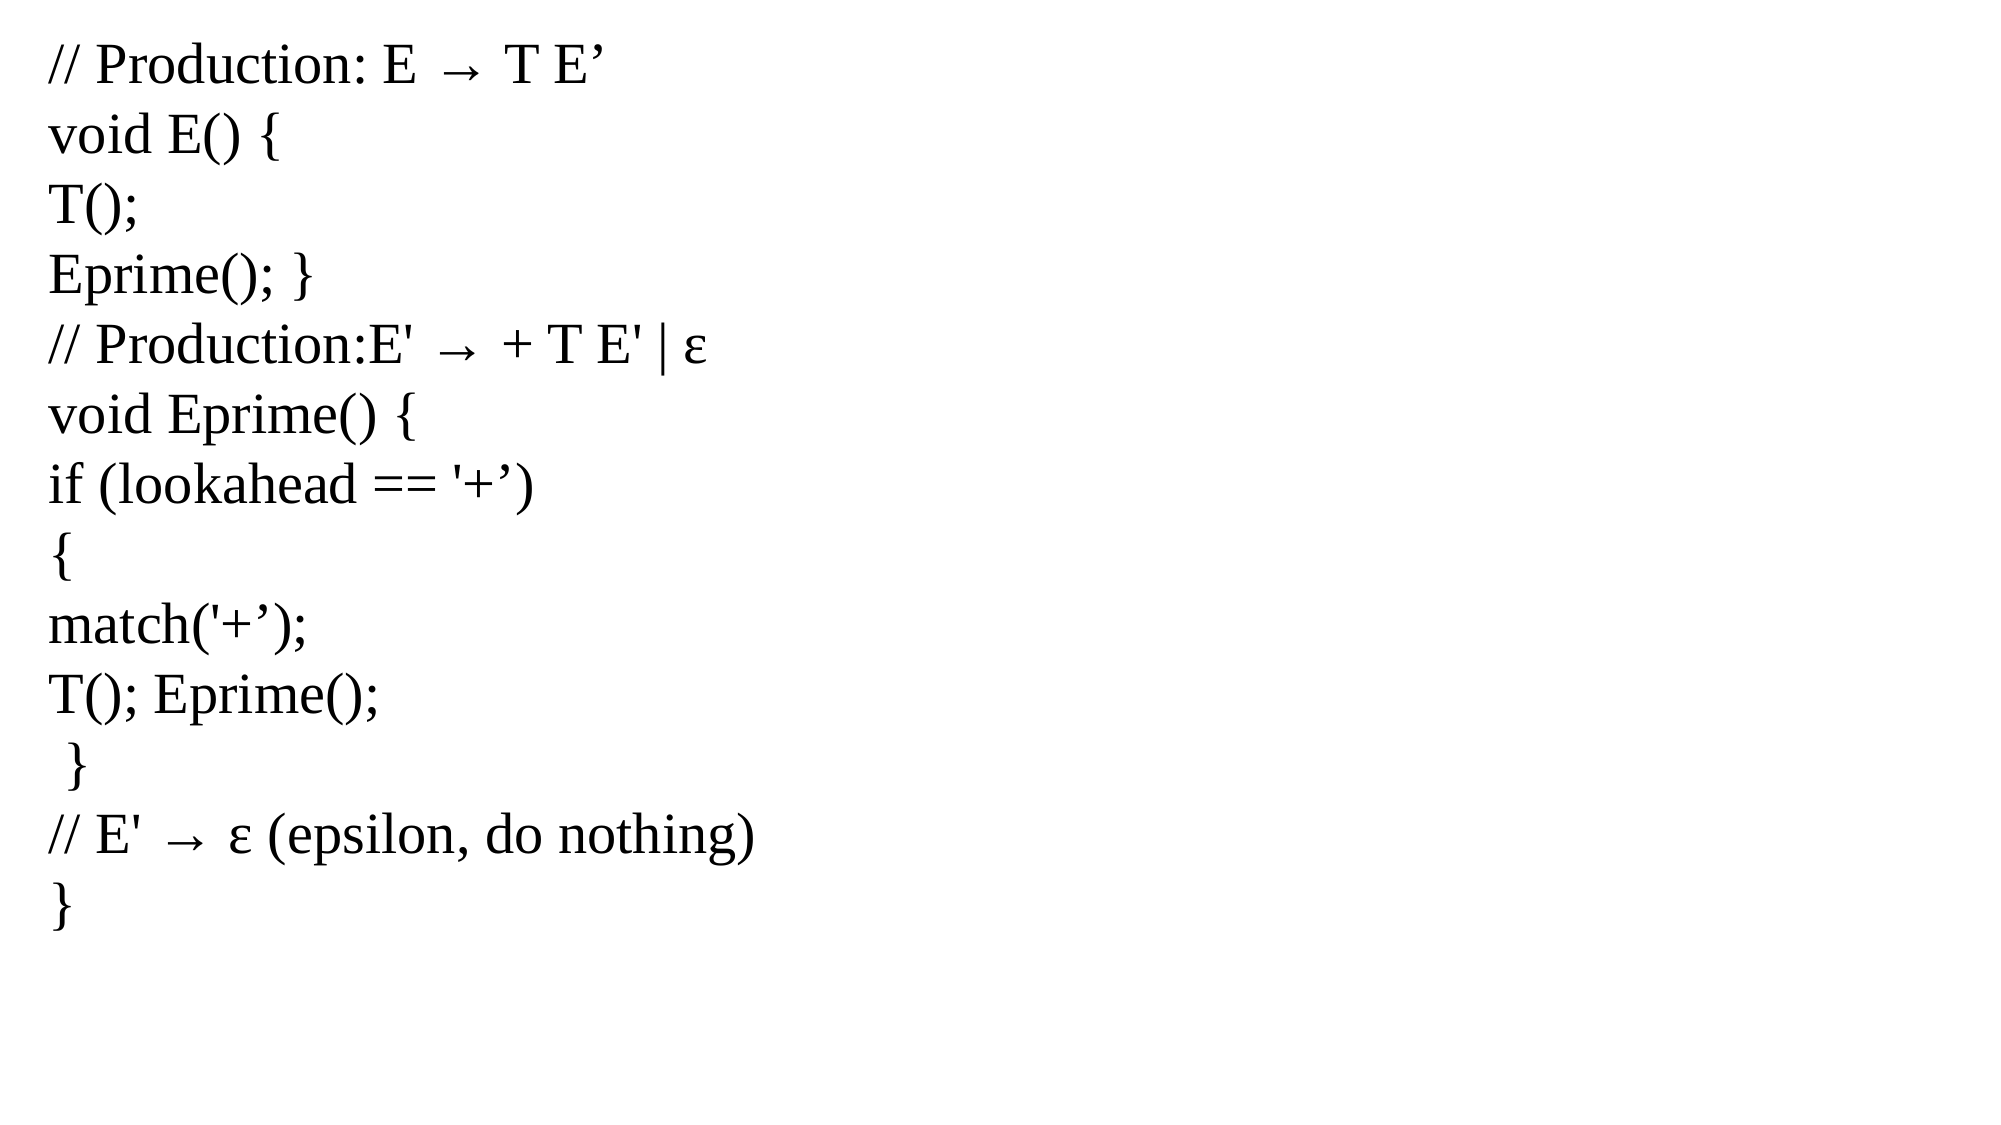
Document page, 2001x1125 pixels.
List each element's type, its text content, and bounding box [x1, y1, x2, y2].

text_box // Production: E → T E’ void E() { T(); Eprime(); } // Production:E' → + T E' | ε void Eprime() { if (lookahead == '+’) { match('+’); T(); Eprime(); } // E' → ε (epsilon, do nothing) } [33, 17, 1936, 943]
